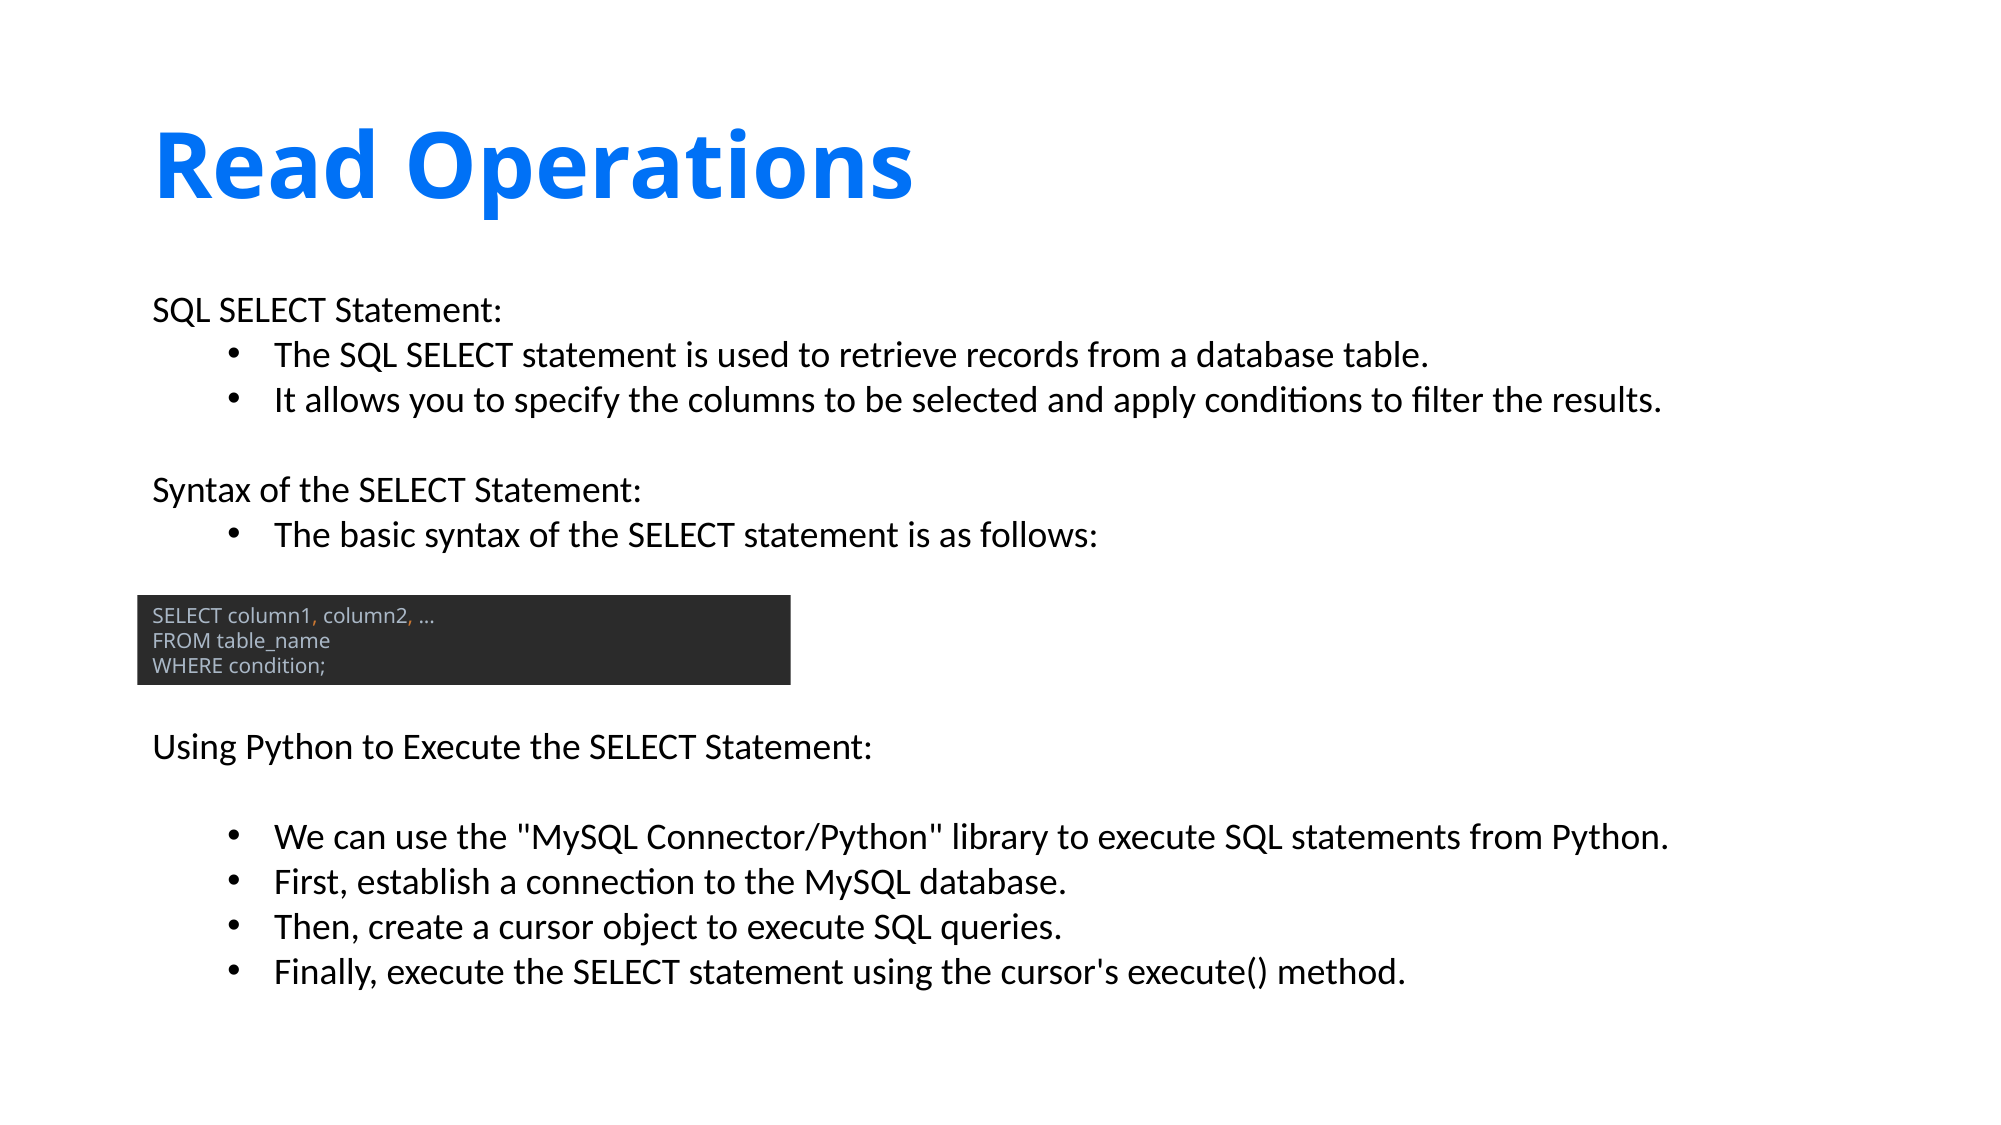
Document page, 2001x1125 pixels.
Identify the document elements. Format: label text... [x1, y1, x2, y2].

text_box SQL SELECT Statement: The SQL SELECT statement is used to retrieve records from a database table. It allows you to specify the columns to be selected and apply conditions to filter the results. Syntax of the SELECT Statement: The basic syntax of the SELECT statement is as follows: [137, 277, 1821, 562]
text_box Using Python to Execute the SELECT Statement: We can use the "MySQL Connector/Python" library to execute SQL statements from Python. First, establish a connection to the MySQL database. Then, create a cursor object to execute SQL queries. Finally, execute the SELECT statement using the cursor's execute() method. [137, 714, 1702, 1000]
text_box SELECT column1, column2, ... FROM table_name WHERE condition; [137, 595, 791, 685]
title Read Operations [137, 59, 1863, 278]
